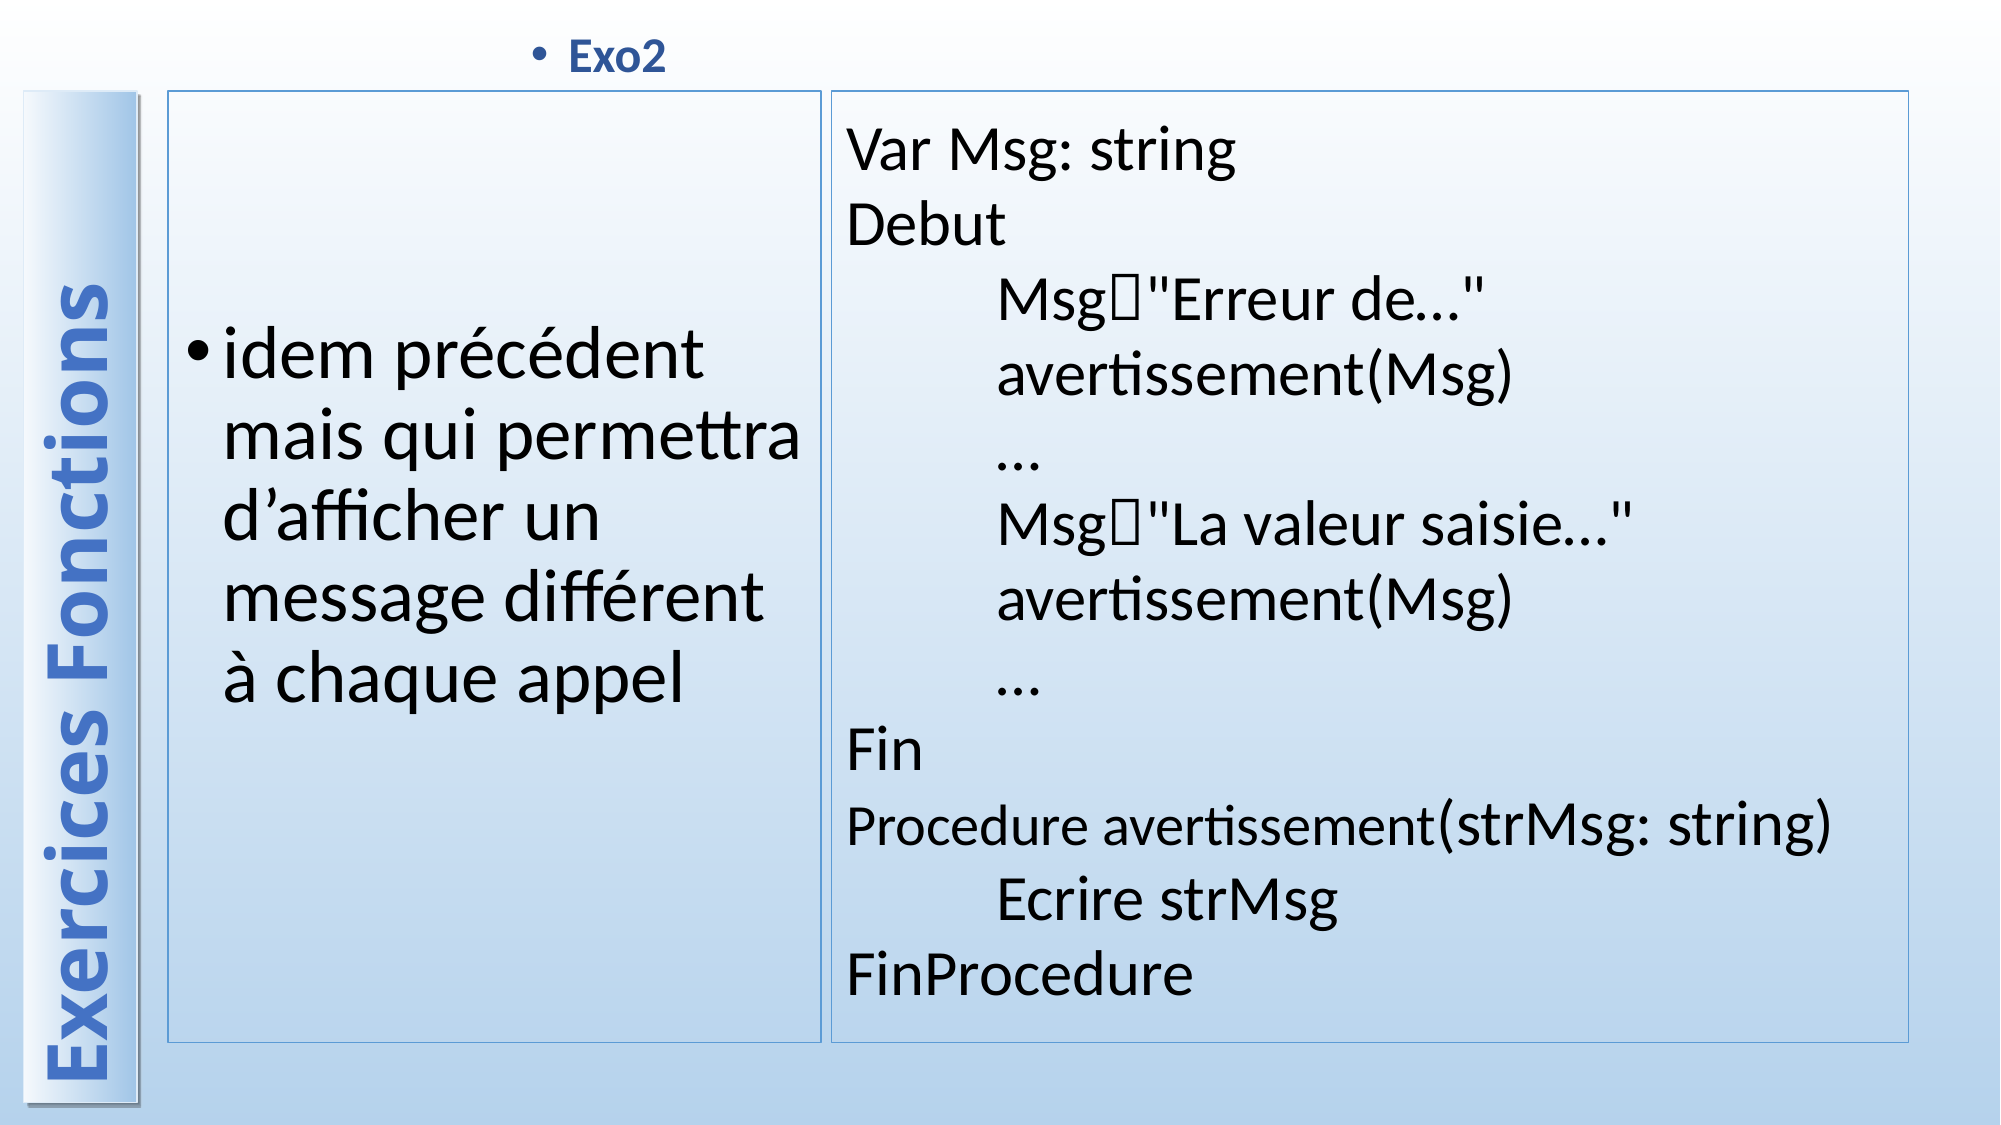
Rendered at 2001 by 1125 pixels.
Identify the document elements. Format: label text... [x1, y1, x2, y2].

text_box Exo2 [168, 15, 1030, 91]
text_box Exercices Fonctions [23, 91, 138, 1103]
text_box idem précédent mais qui permettra d’afficher un message différent à chaque appel [168, 91, 821, 1043]
text_box Var Msg: string Debut Msg"Erreur de…" avertissement(Msg) … Msg"La valeur saisie…" avertissement(Msg) … Fin Procedure avertissement(strMsg: string) Ecrire strMsg FinProcedure [831, 91, 1909, 1043]
text_box [1042, 15, 1909, 91]
